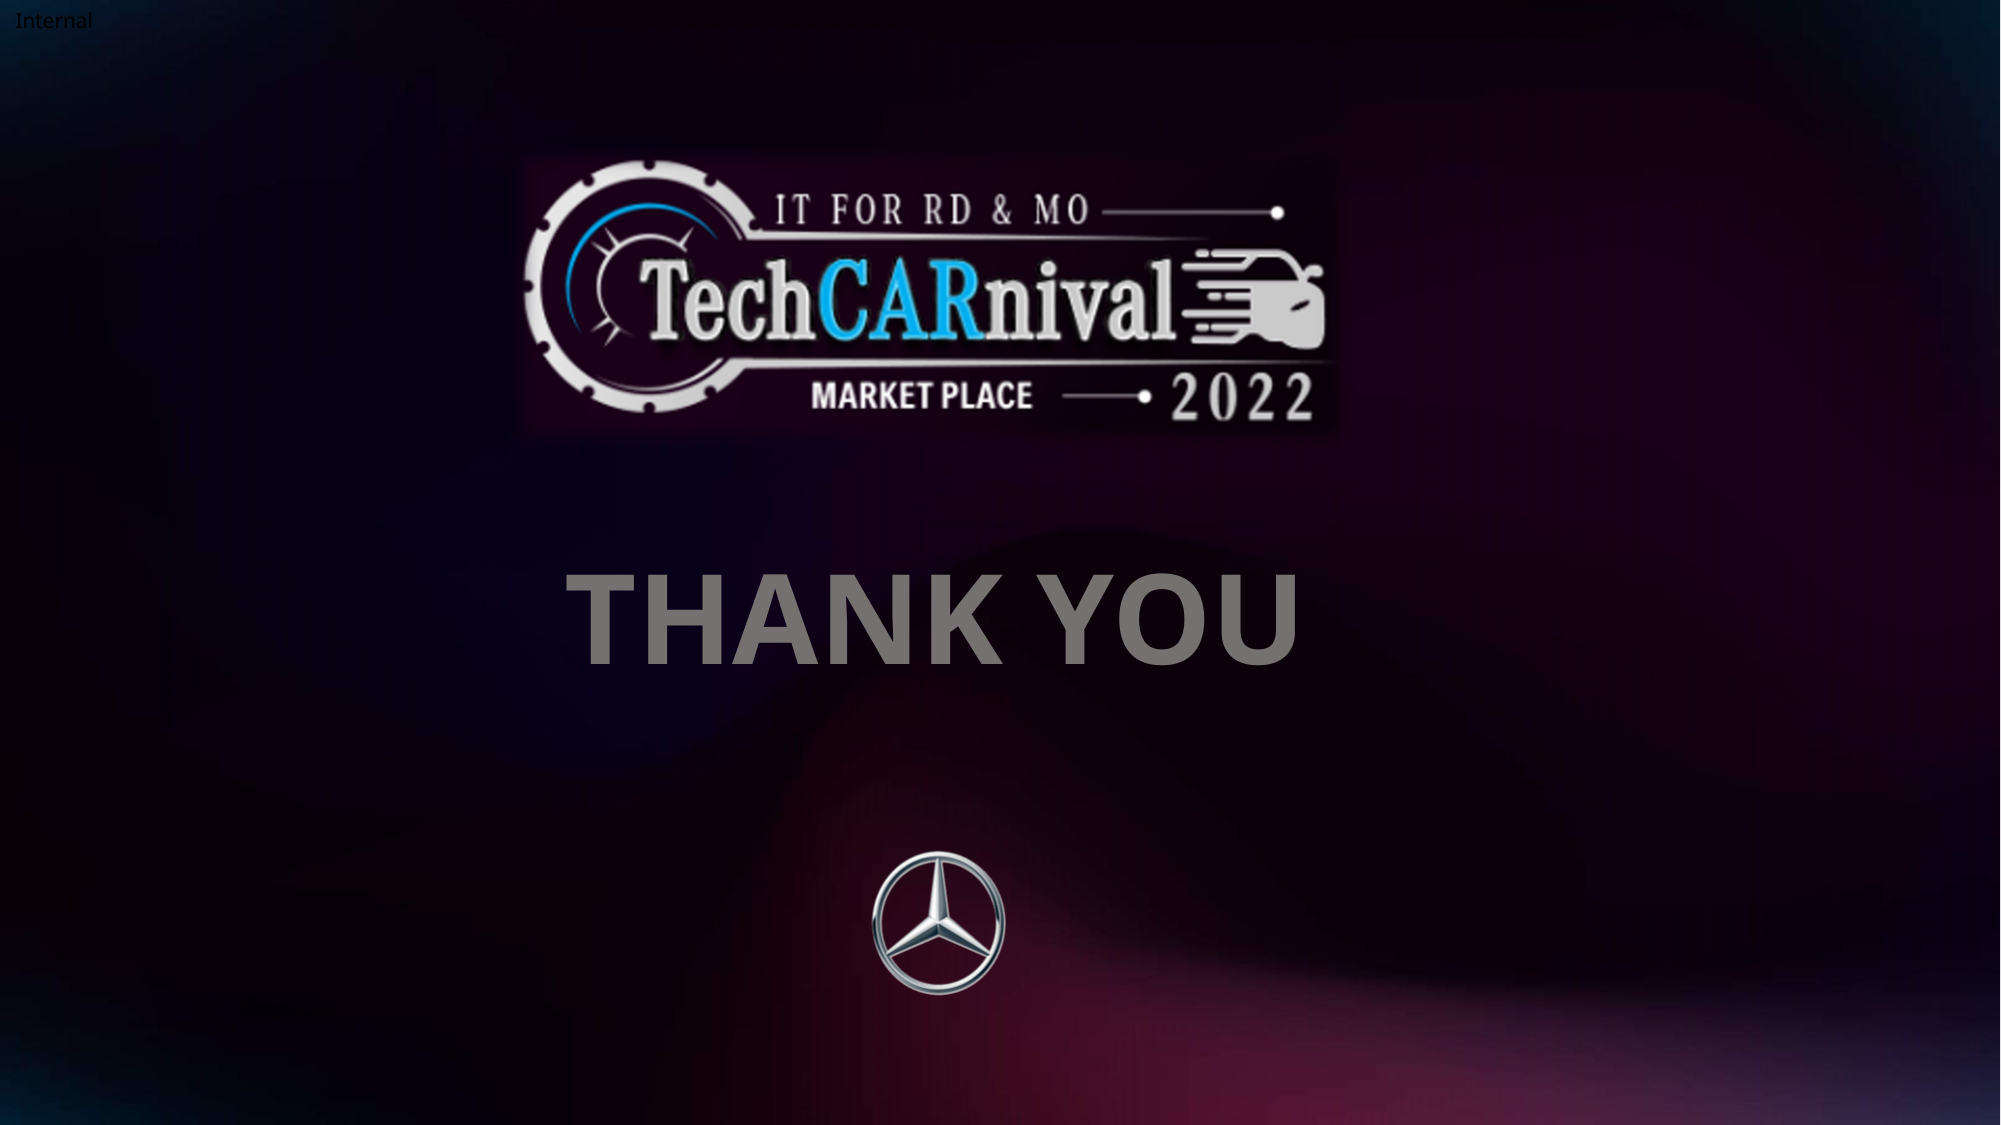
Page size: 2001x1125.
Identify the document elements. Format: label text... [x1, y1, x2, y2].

picture [0, 0, 2001, 1125]
text_box THANK YOU [185, 461, 1686, 786]
